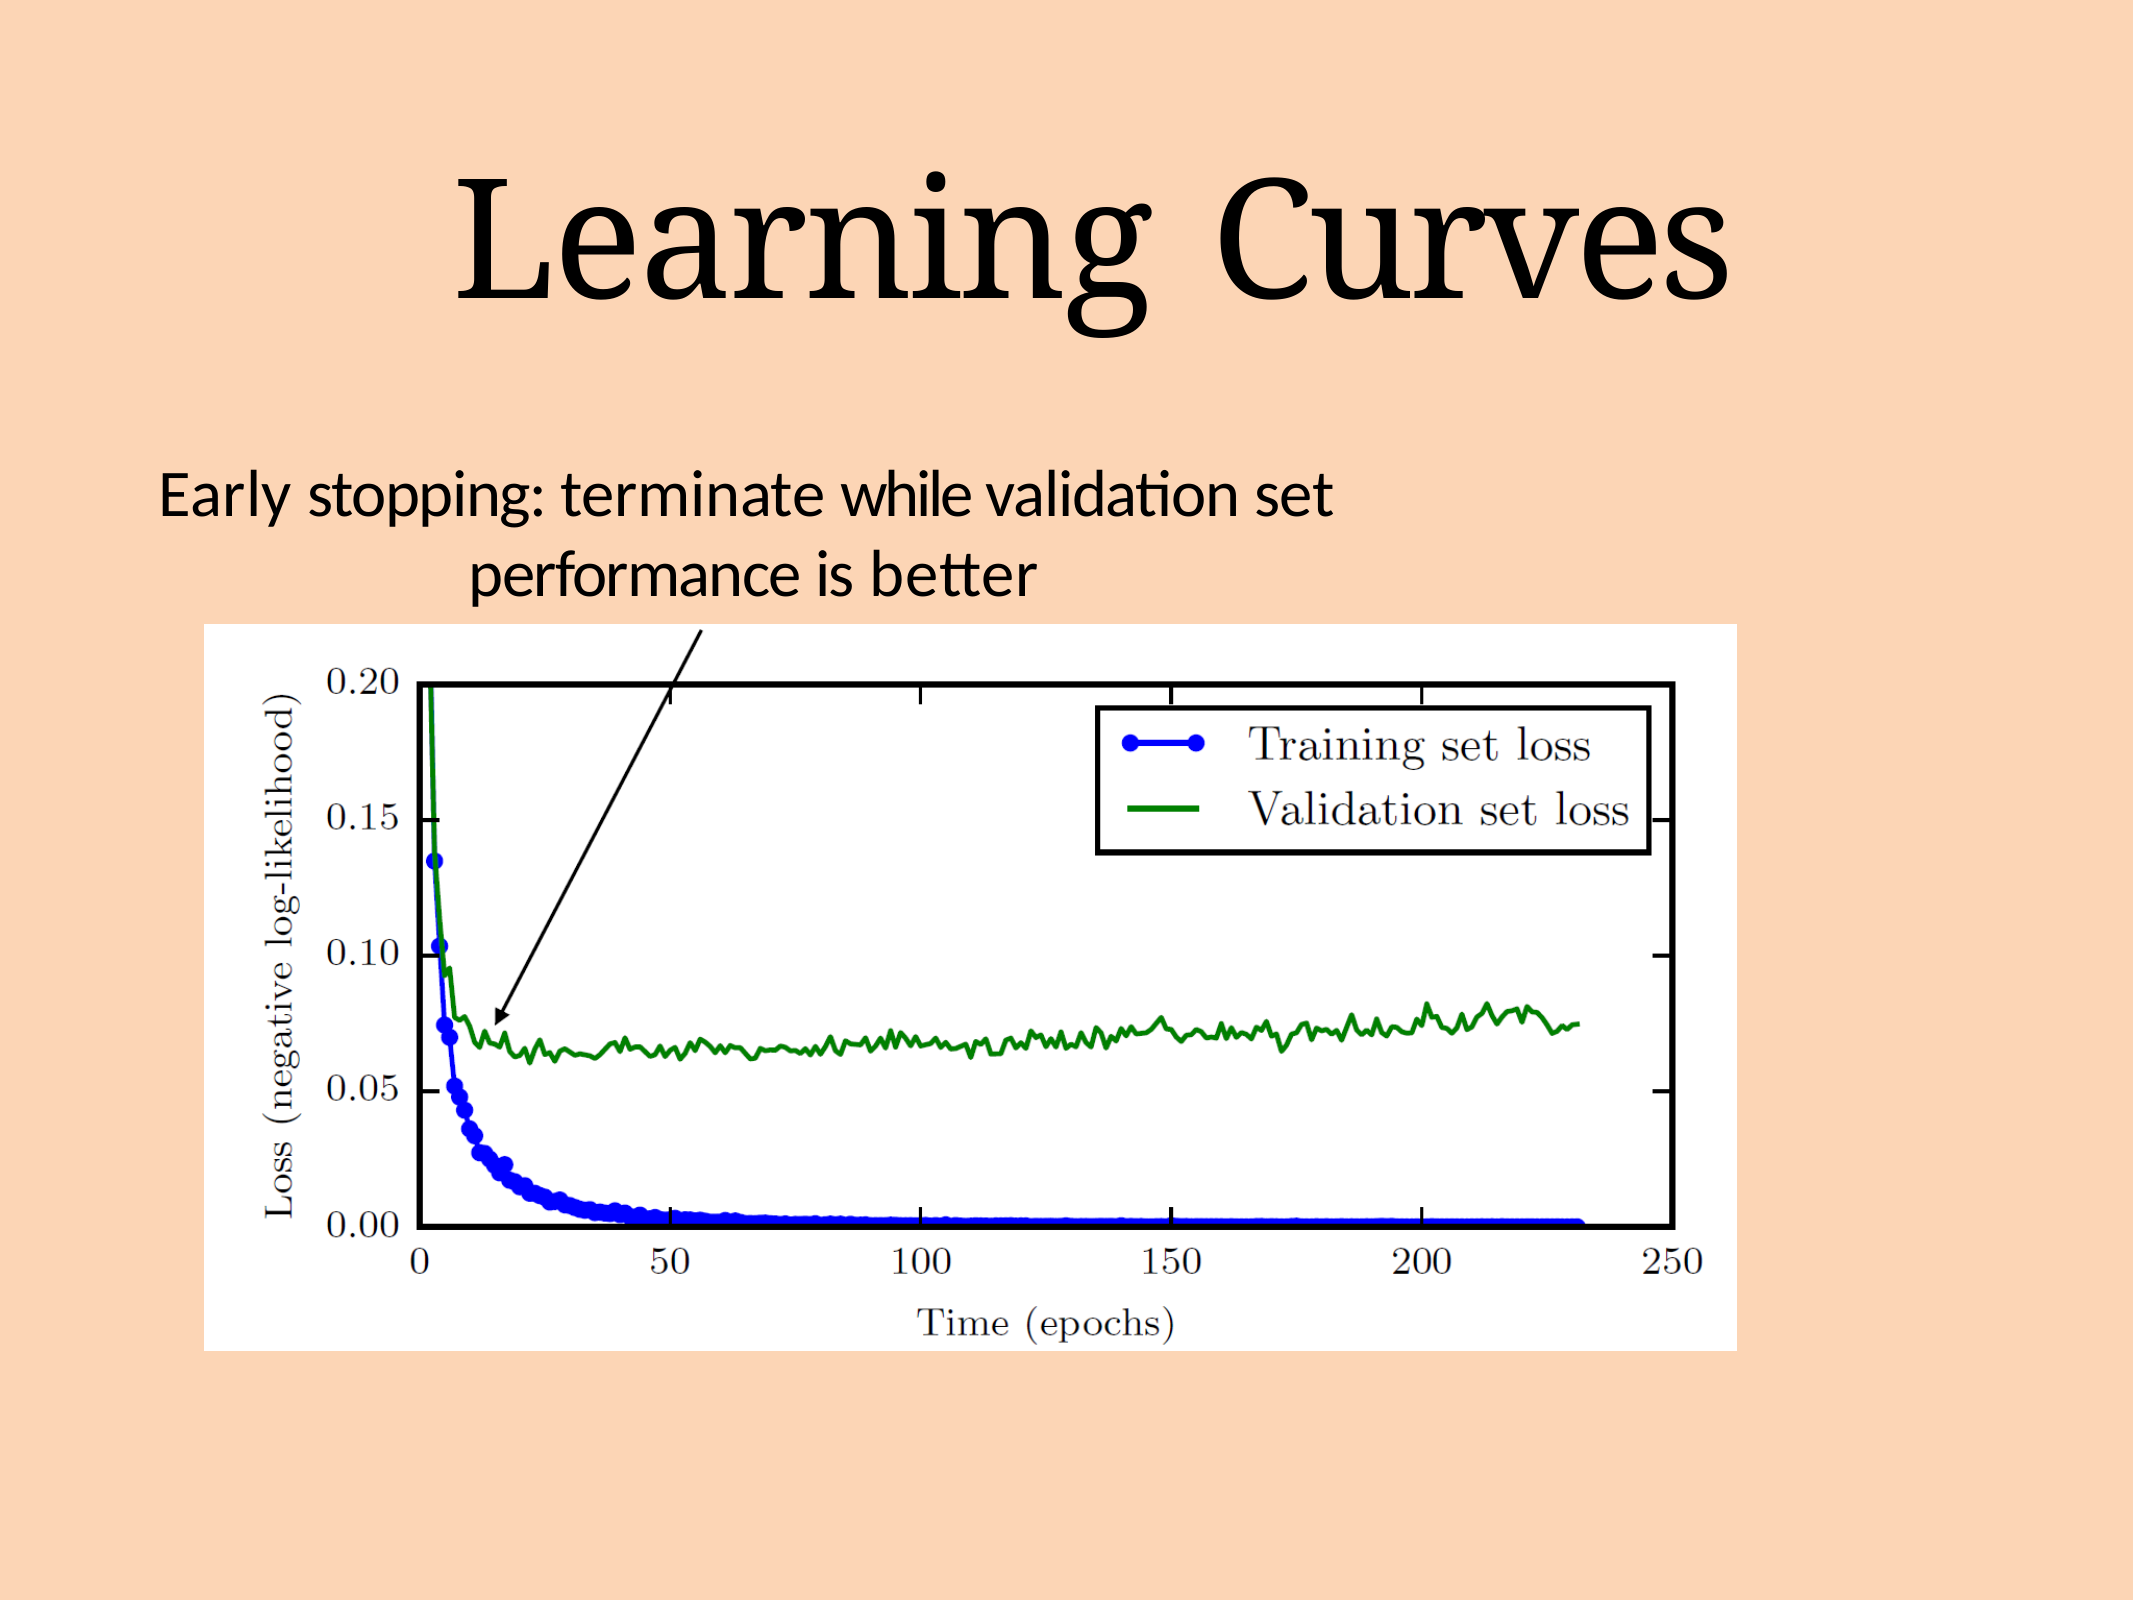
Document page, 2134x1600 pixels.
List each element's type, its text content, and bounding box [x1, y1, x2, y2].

picture [203, 624, 1737, 1352]
title Learning Curves [299, 97, 1886, 400]
text_box Early stopping: terminate while validation set performance is better [141, 442, 1367, 617]
